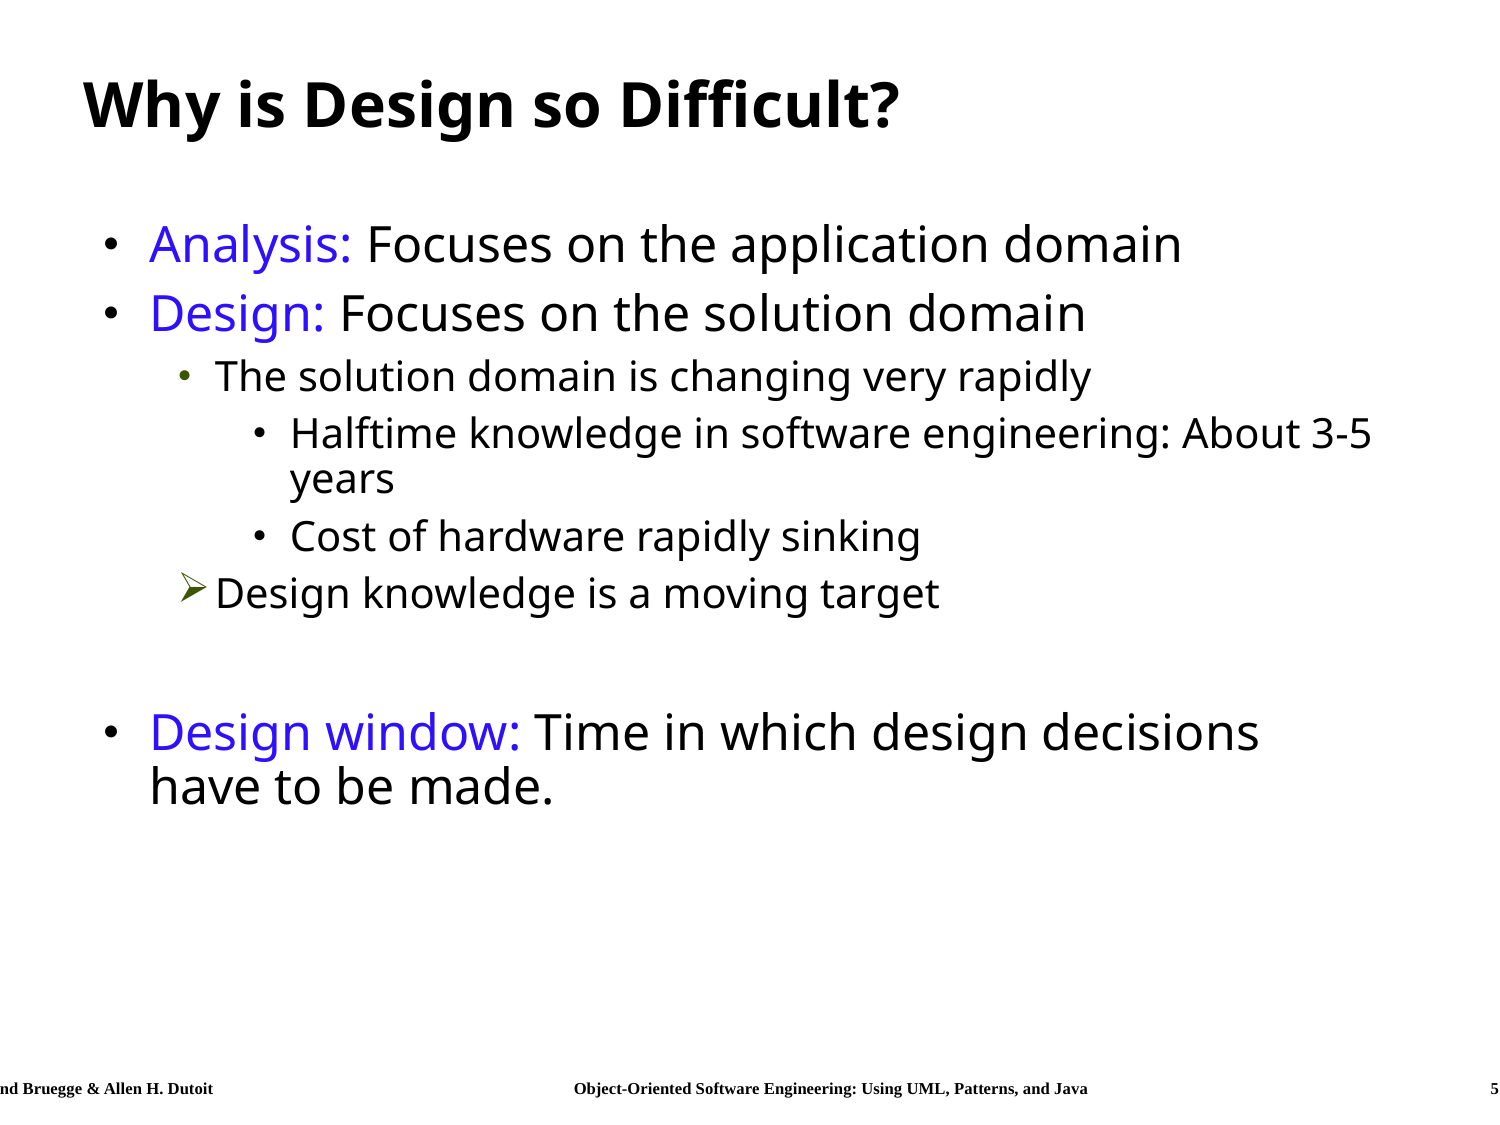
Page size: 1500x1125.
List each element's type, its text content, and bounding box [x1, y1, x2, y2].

title Why is Design so Difficult? [68, 35, 1407, 179]
list Analysis: Focuses on the application domain Design: Focuses on the solution domain The solution domain is changing very rapidly Halftime knowledge in software engineering: About 3-5 years Cost of hardware rapidly sinking Design knowledge is a moving target Design window: Time in which design decisions have to be made. [86, 211, 1401, 1001]
